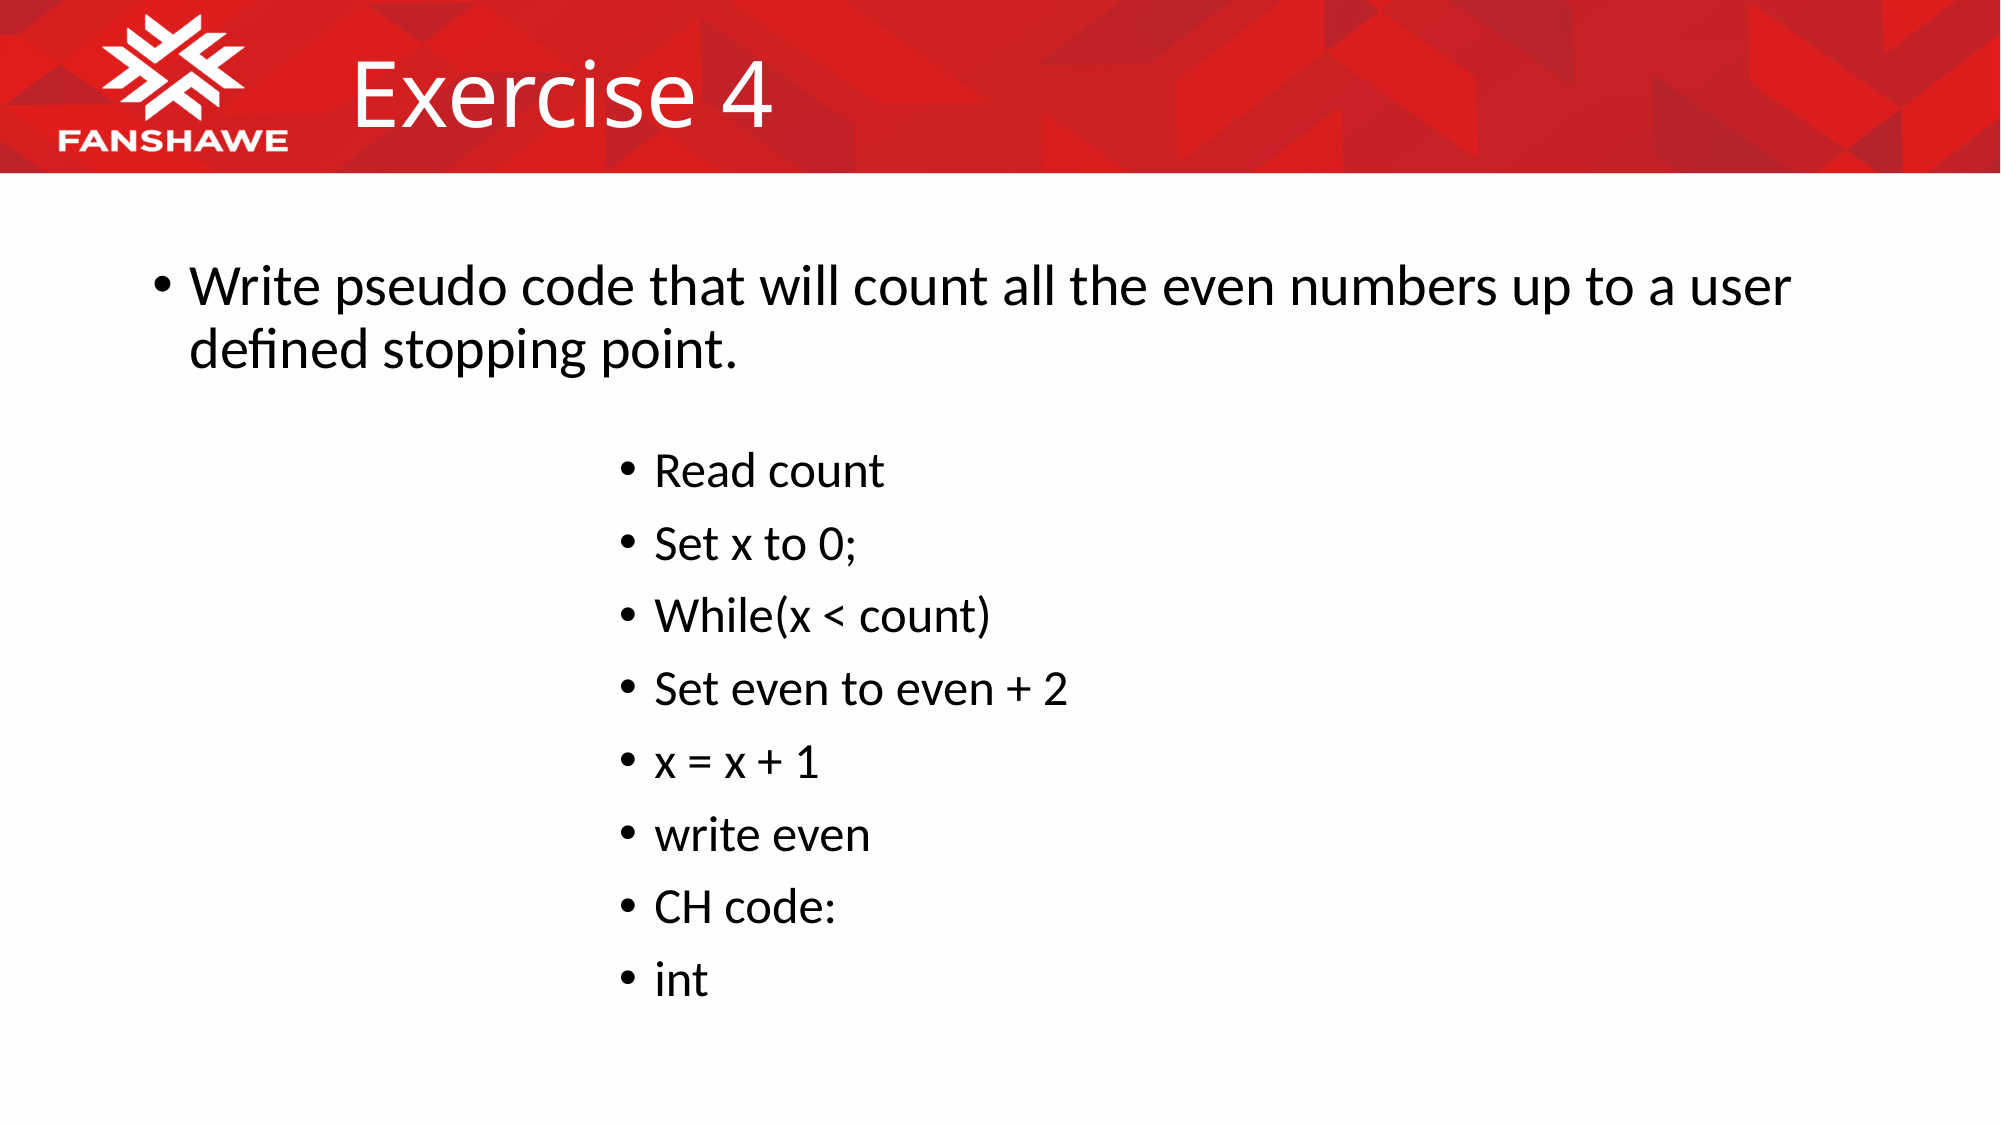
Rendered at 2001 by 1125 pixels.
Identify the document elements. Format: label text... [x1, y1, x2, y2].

text_box Read count Set x to 0; While(x < count) Set even to even + 2 x = x + 1 write even CH code: int [604, 436, 1356, 1020]
list Write pseudo code that will count all the even numbers up to a user defined stopping point. [137, 247, 1863, 439]
picture [0, 0, 2001, 1125]
title Exercise 4 [334, 29, 1928, 167]
